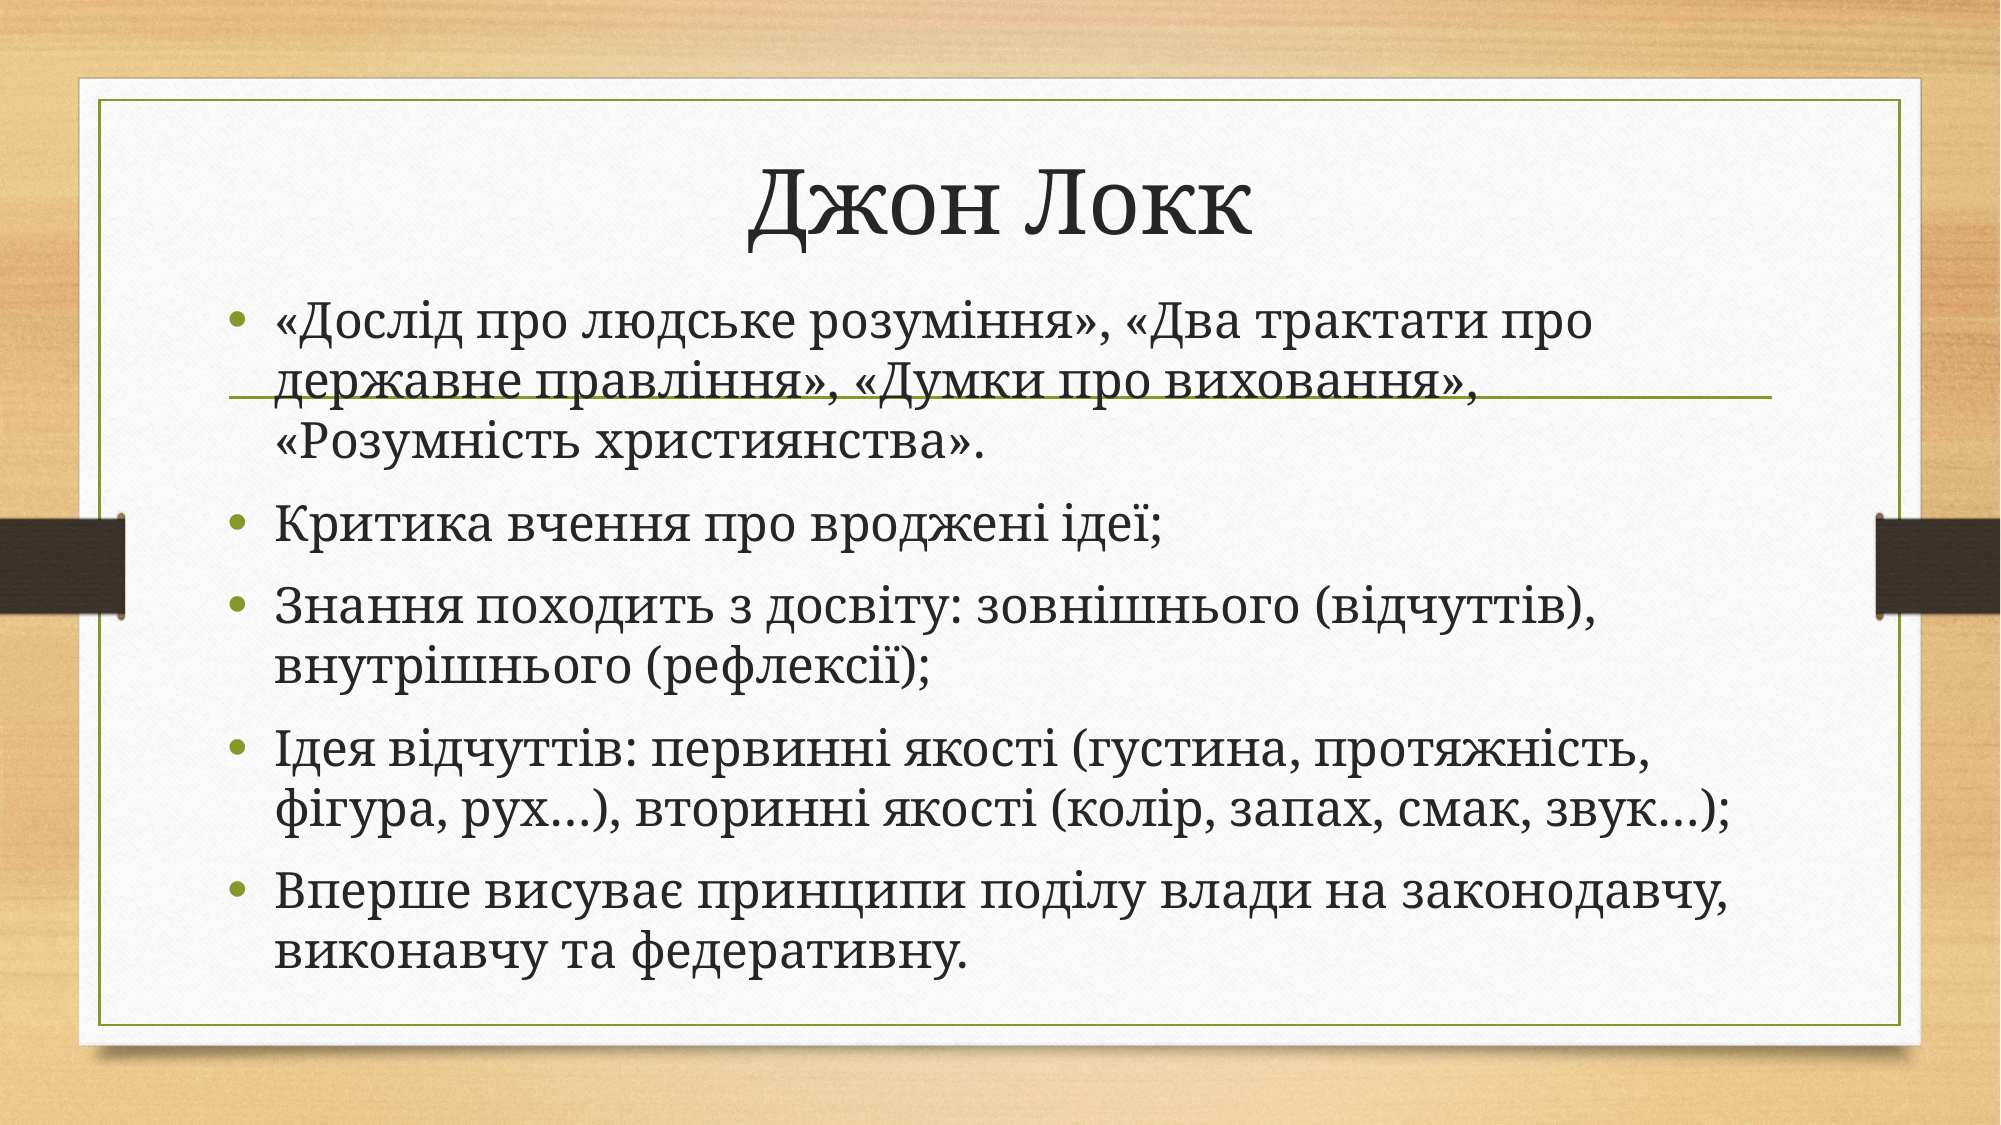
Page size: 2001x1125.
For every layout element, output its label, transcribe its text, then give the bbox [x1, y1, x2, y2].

title Джон Локк [212, 136, 1788, 261]
picture [0, 0, 2001, 1125]
list «Дослід про людське розуміння», «Два трактати про державне правління», «Думки про виховання», «Розумність християнства». Критика вчення про вроджені ідеї; Знання походить з досвіту: зовнішнього (відчуттів), внутрішнього (рефлексії); Ідея відчуттів: первинні якості (густина, протяжність, фігура, рух…), вторинні якості (колір, запах, смак, звук…); Вперше висуває принципи поділу влади на законодавчу, виконавчу та федеративну. [212, 281, 1788, 964]
